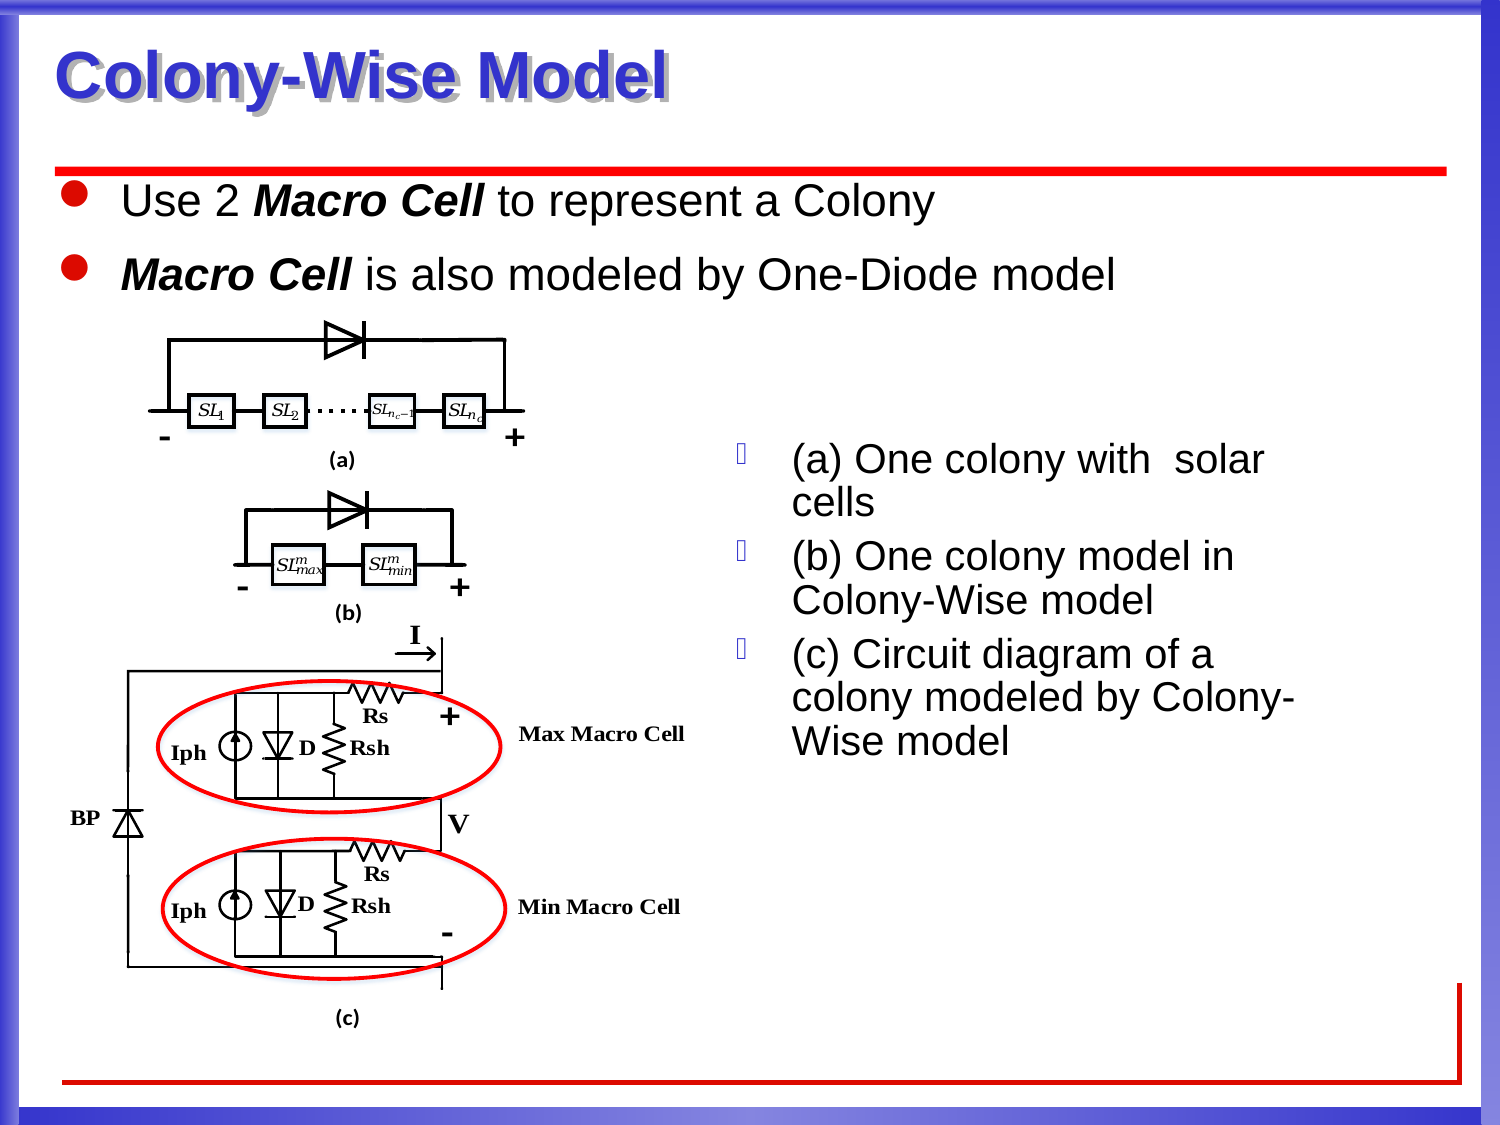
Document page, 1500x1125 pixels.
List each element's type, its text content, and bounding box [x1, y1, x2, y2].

title Colony-Wise Model [54, 21, 1450, 134]
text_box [54, 269, 730, 1033]
list Use 2 Macro Cell to represent a Colony Macro Cell is also modeled by One-Diode model [42, 168, 1439, 330]
list Use 2 Macro Cell to represent a Colony Macro Cell is also modeled by One-Diode model [42, 331, 1439, 1058]
